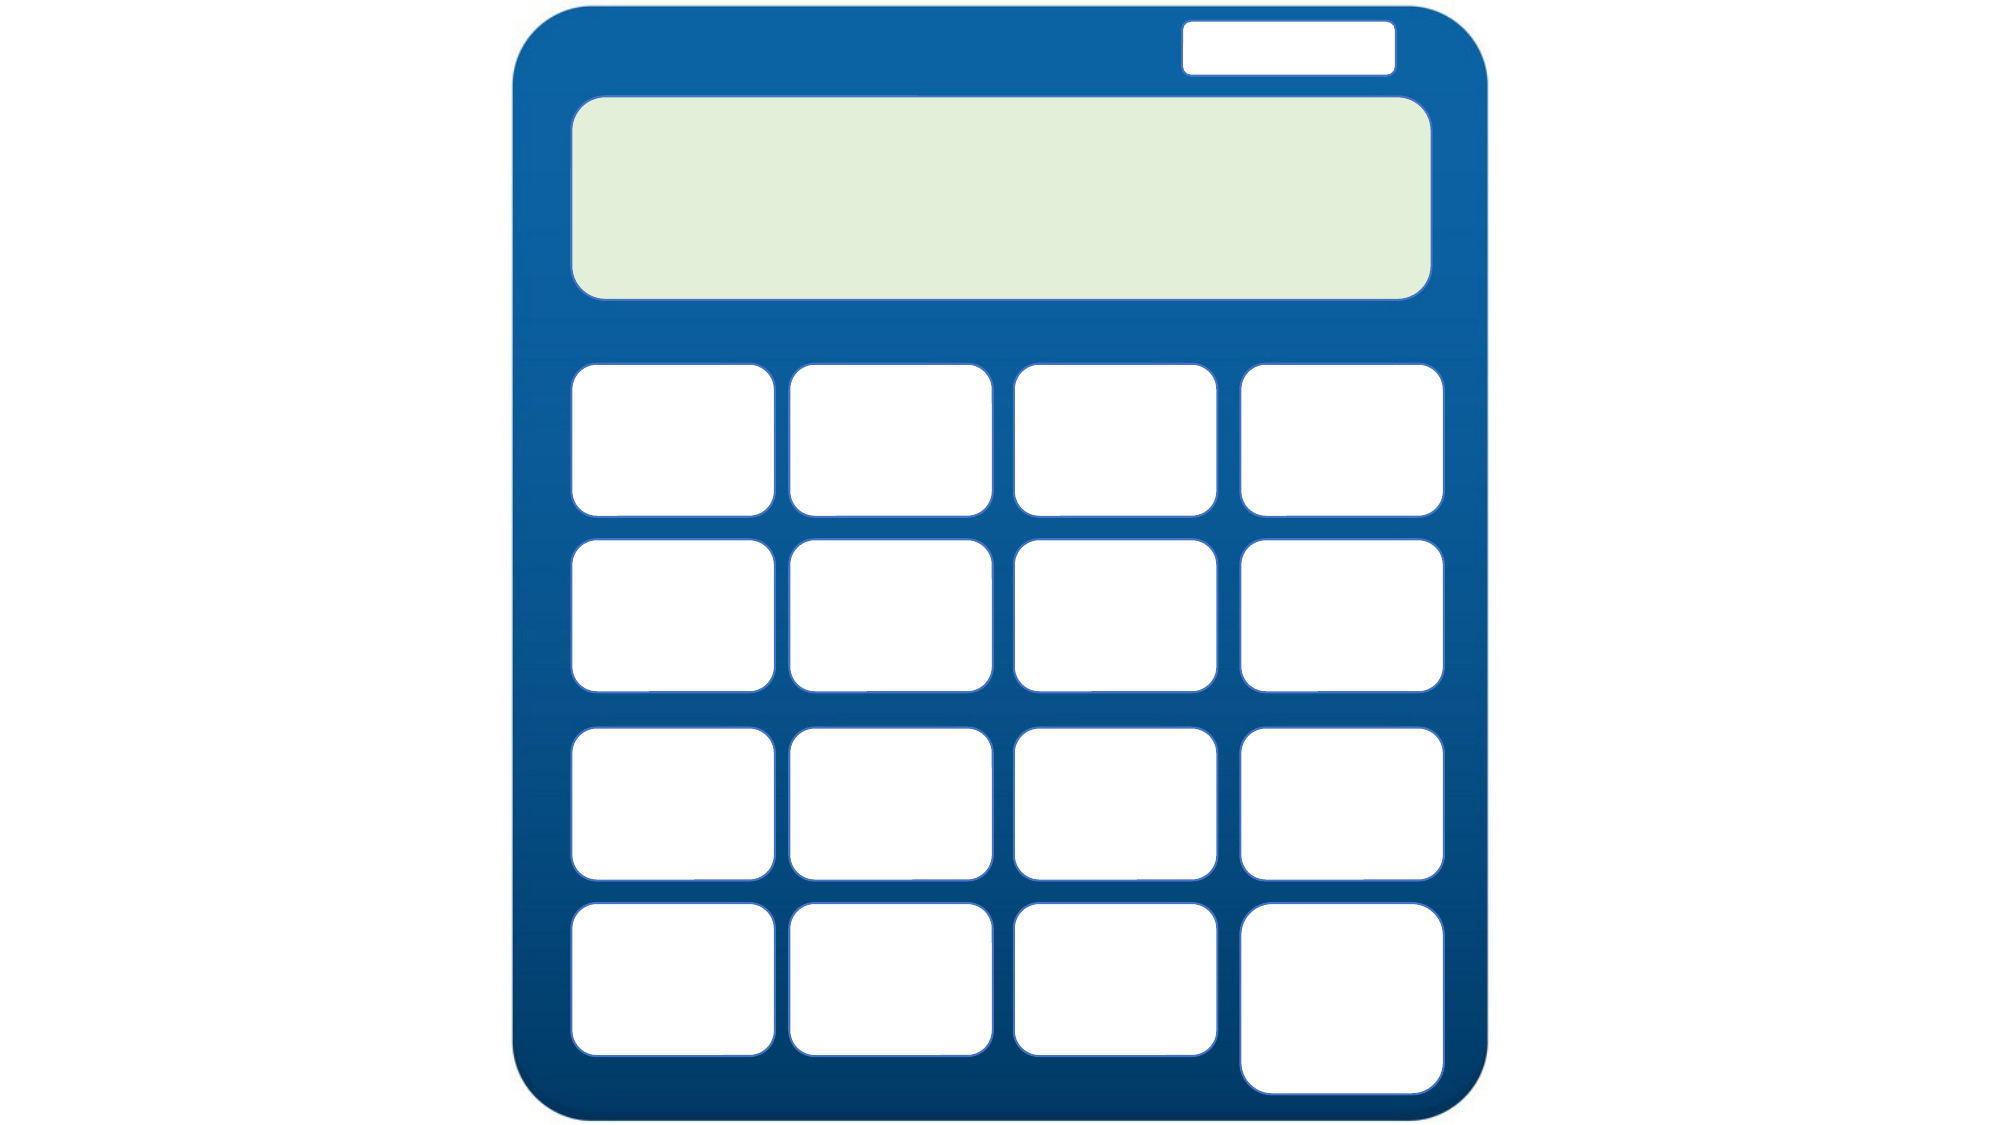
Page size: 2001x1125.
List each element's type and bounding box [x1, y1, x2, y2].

text_box [509, 0, 1491, 1125]
